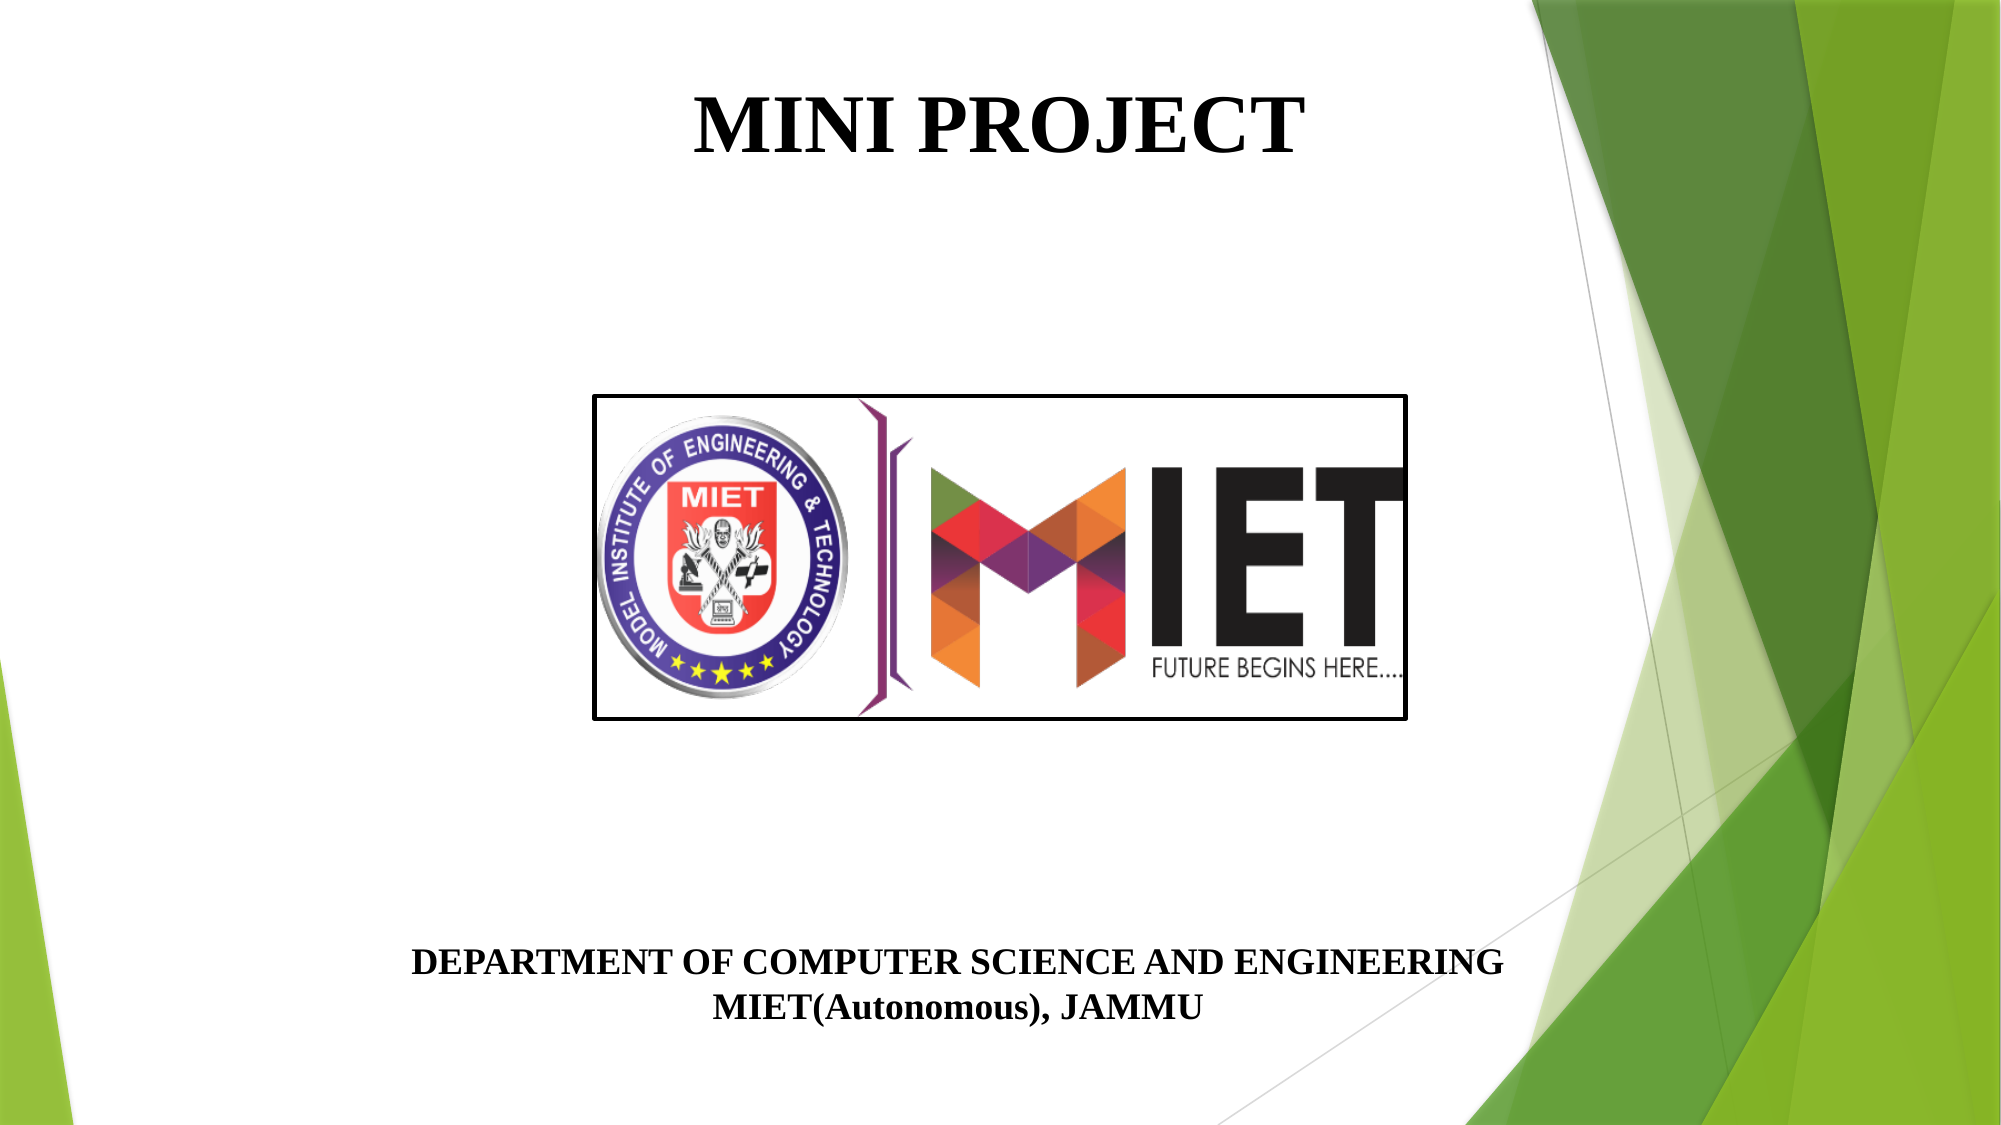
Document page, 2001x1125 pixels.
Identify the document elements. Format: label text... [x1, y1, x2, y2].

text_box [0, 621, 641, 953]
text_box DEPARTMENT OF COMPUTER SCIENCE AND ENGINEERING MIET(Autonomous), JAMMU [17, 929, 1900, 1035]
text_box MINI PROJECT [137, 17, 1863, 235]
picture [596, 397, 1404, 718]
